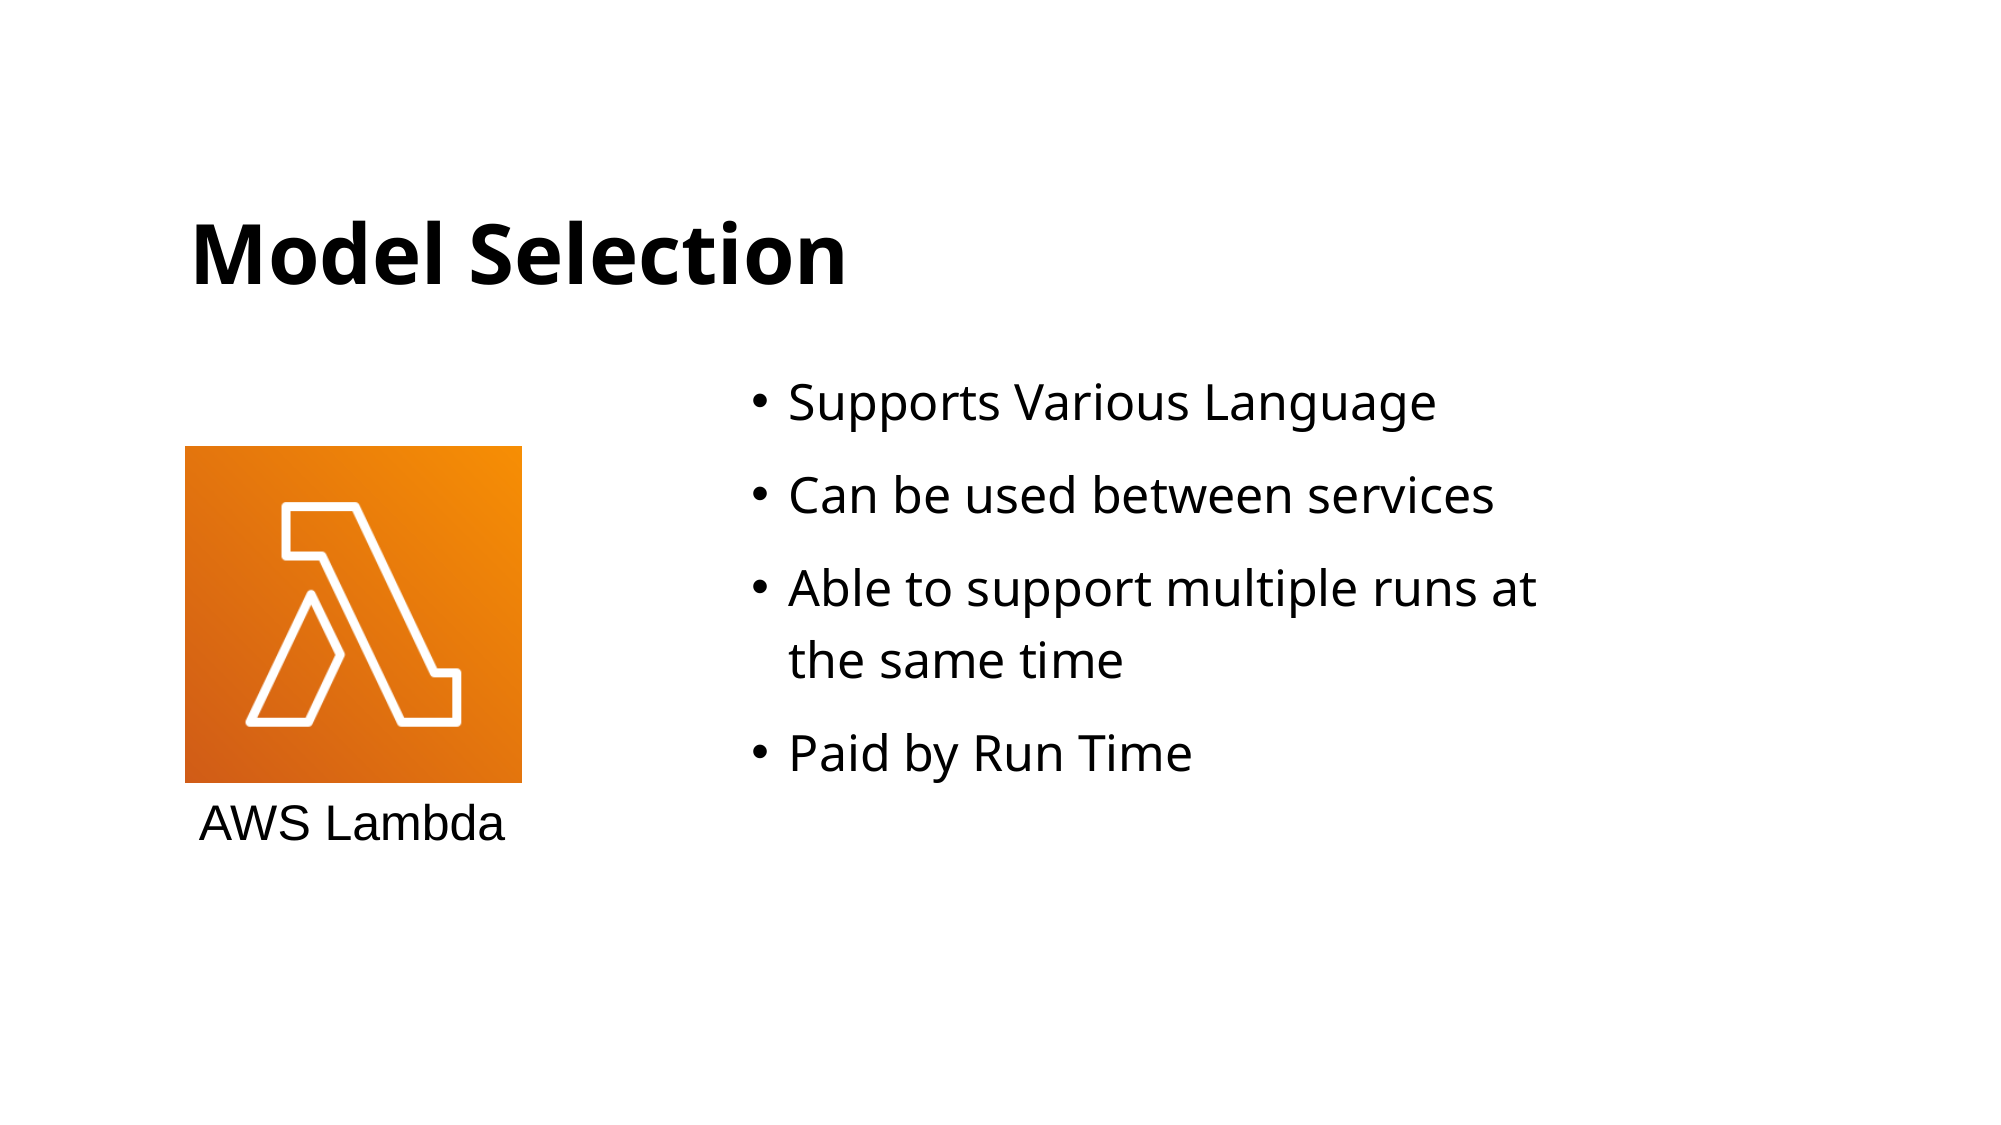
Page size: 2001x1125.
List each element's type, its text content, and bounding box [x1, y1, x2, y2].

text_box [174, 446, 529, 859]
list Supports Various Language Can be used between services Able to support multiple runs at the same time Paid by Run Time [736, 351, 1633, 955]
title Model Selection [174, 153, 1633, 311]
